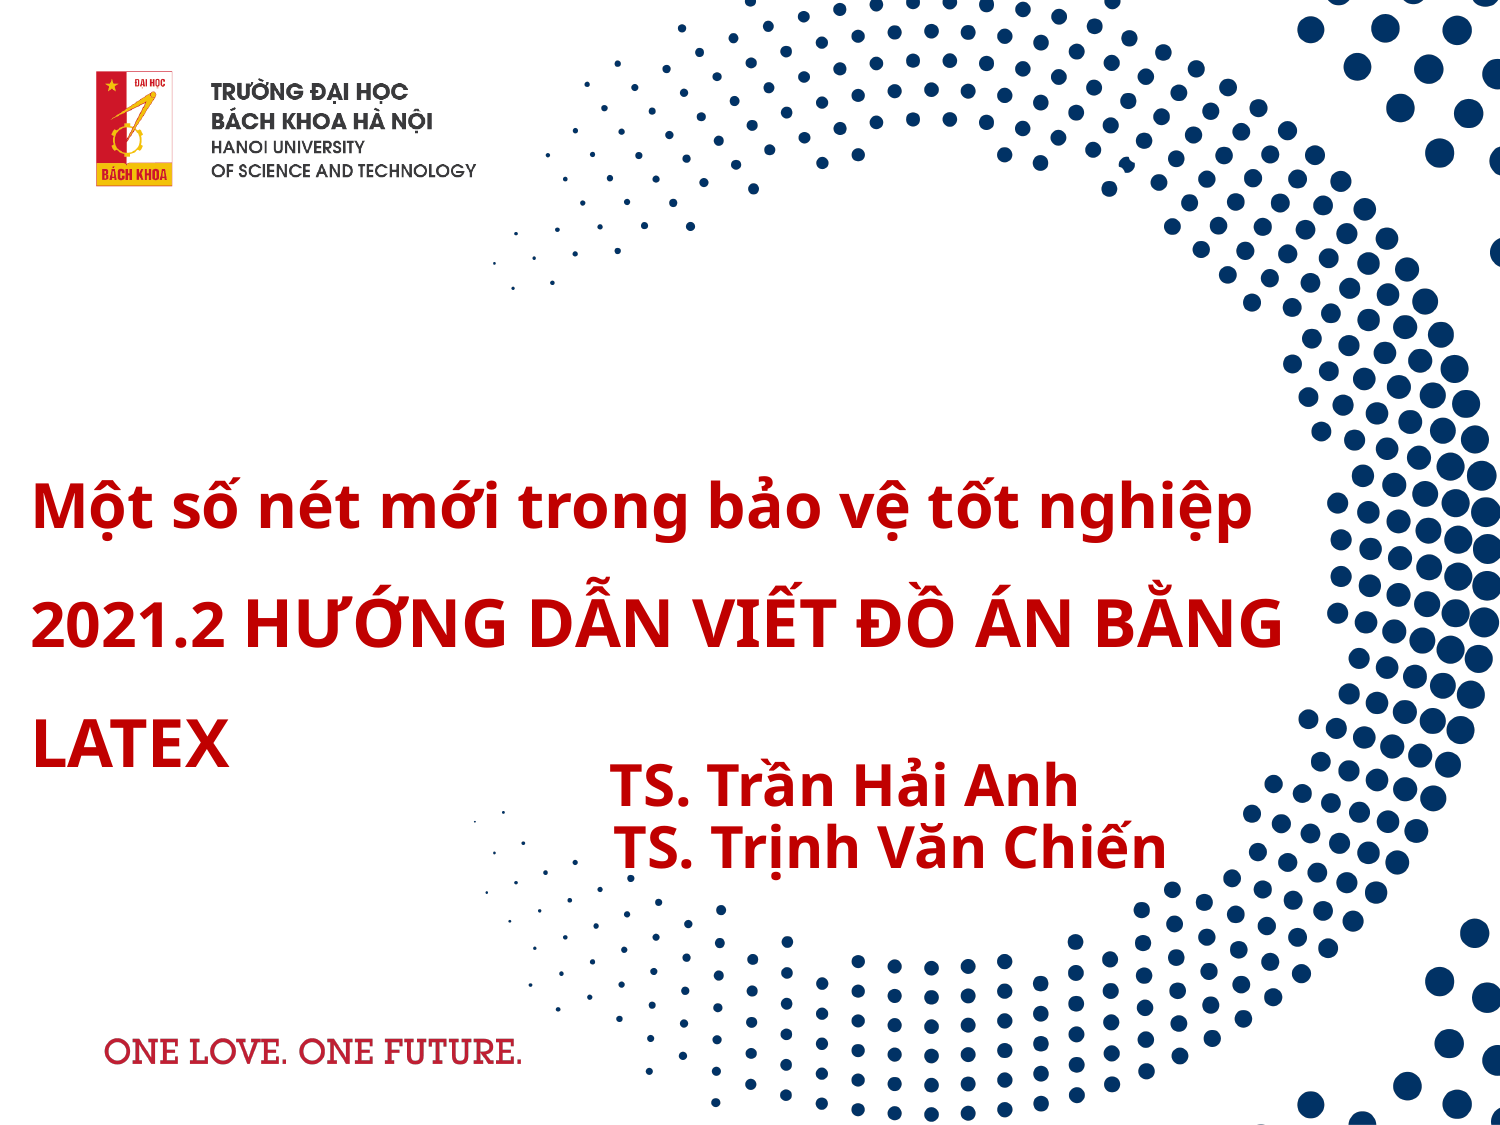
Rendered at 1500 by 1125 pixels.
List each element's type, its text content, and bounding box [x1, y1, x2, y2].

picture [0, 0, 1500, 1125]
text_box Một số nét mới trong bảo vệ tốt nghiệp 2021.2 HƯỚNG DẪN VIẾT ĐỒ ÁN BẰNG LATEX [15, 420, 1393, 742]
text_box TS. Trần Hải Anh TS. Trịnh Văn Chiến [67, 678, 1318, 1068]
